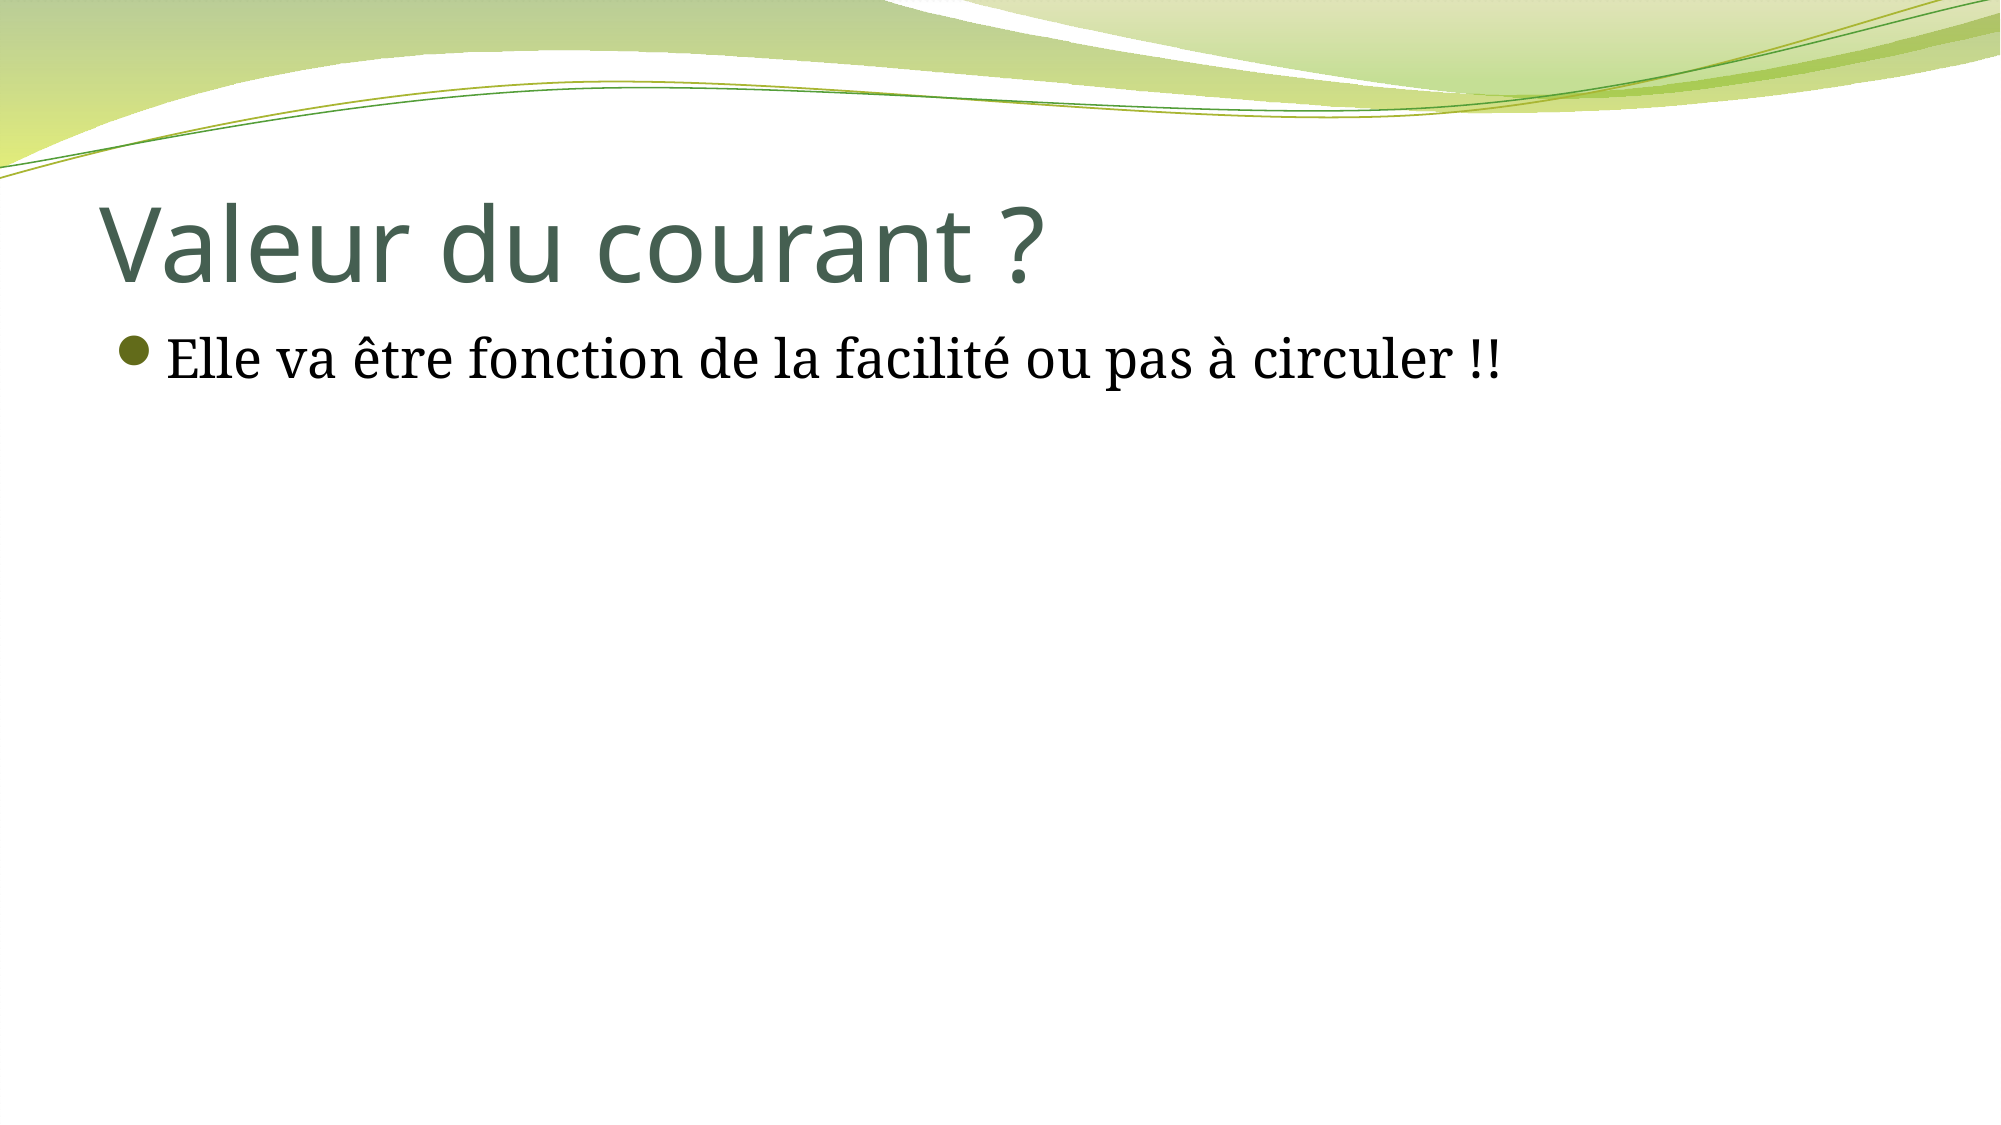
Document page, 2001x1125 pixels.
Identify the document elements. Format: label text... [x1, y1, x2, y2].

list Elle va être fonction de la facilité ou pas à circuler !! [99, 317, 1900, 1038]
title Valeur du courant ? [99, 115, 1900, 303]
